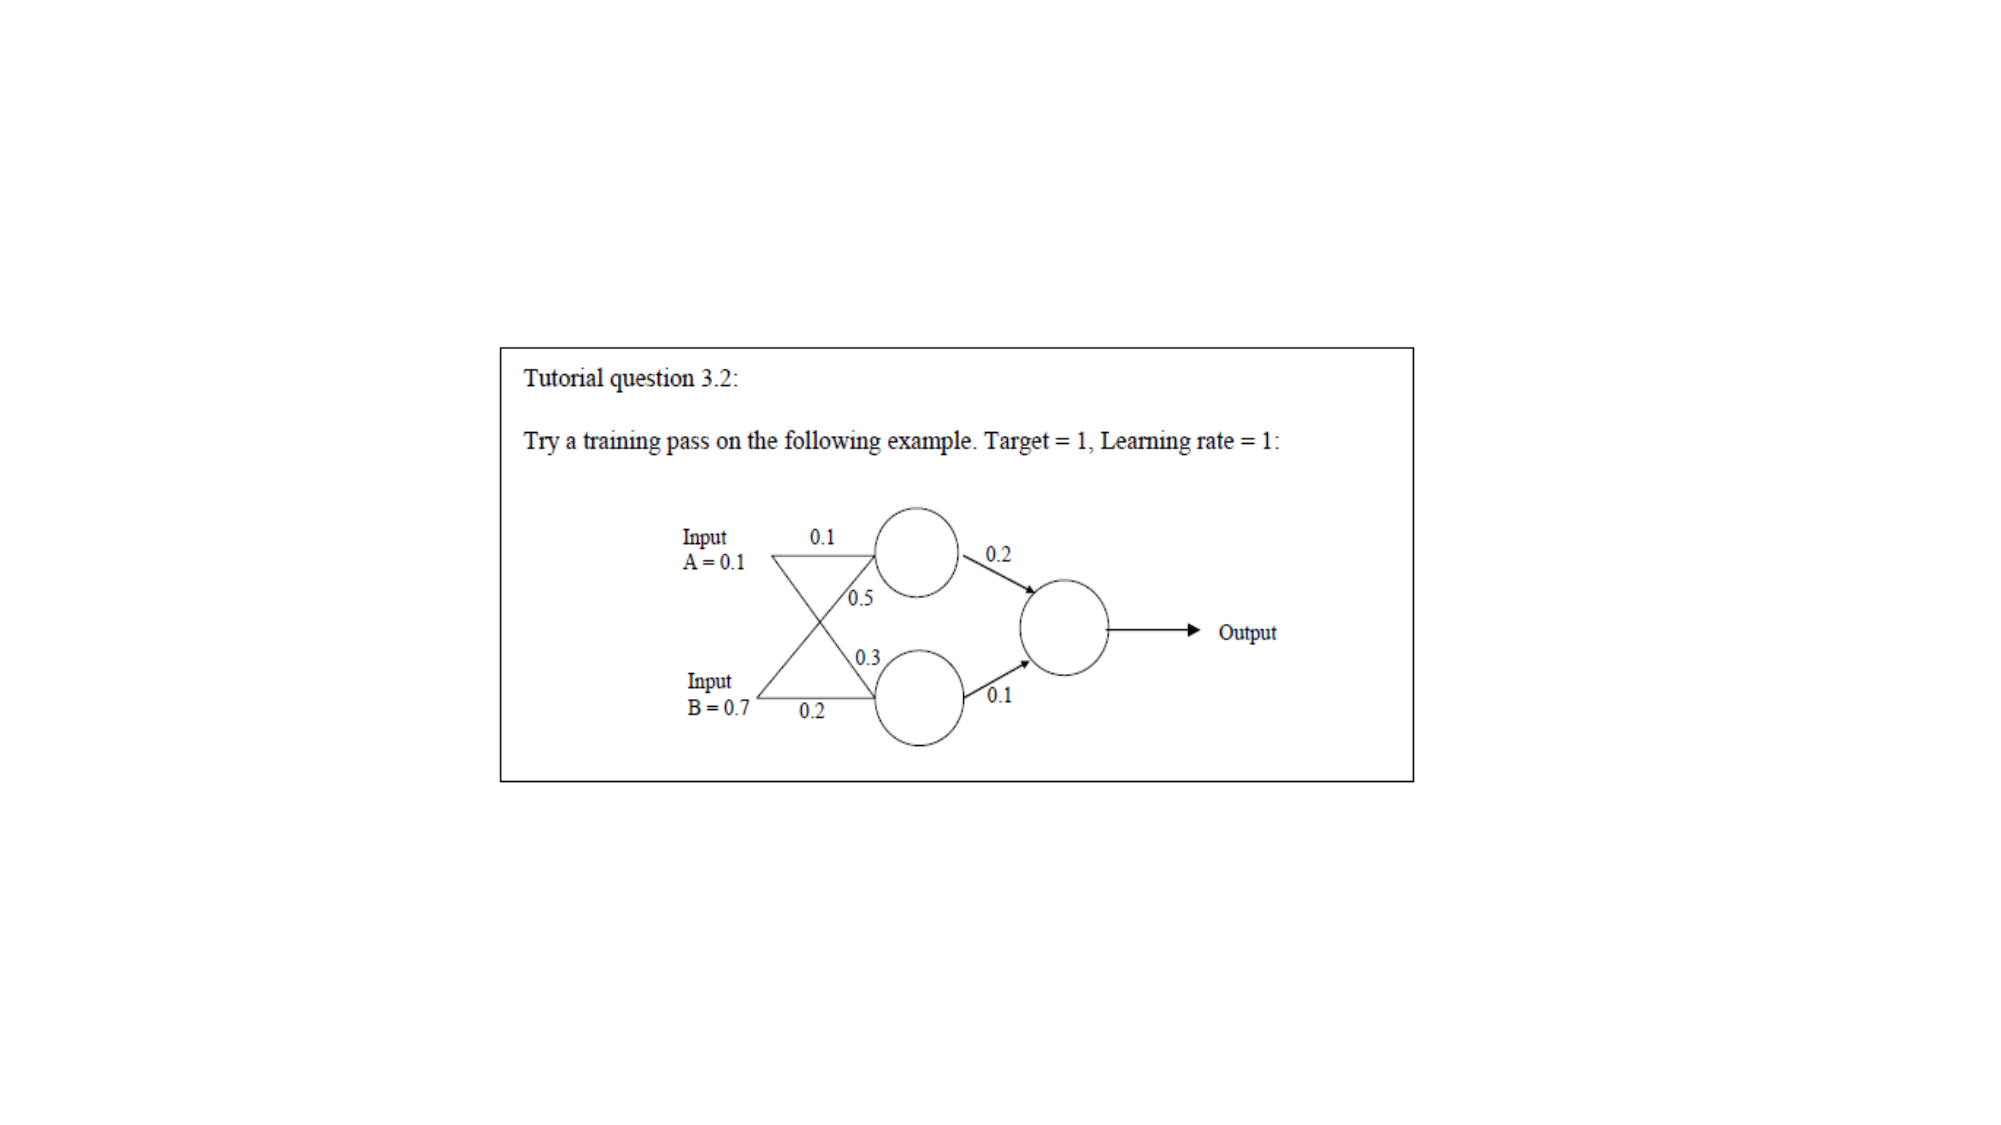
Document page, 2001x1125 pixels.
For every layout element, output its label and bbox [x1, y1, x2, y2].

picture [487, 324, 1429, 793]
